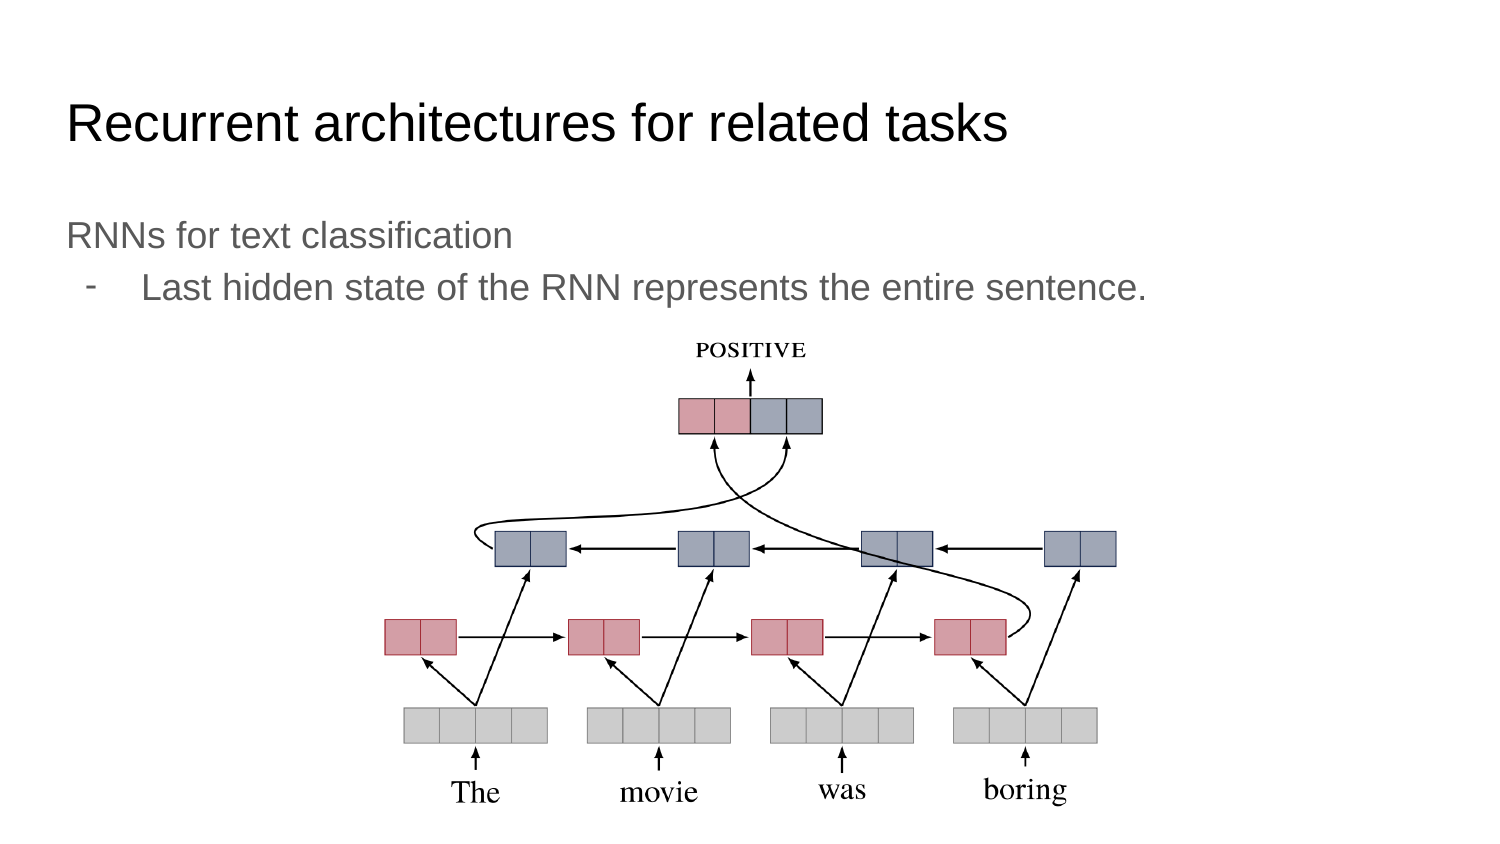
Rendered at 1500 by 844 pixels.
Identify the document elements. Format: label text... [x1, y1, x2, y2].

list RNNs for text classification Last hidden state of the RNN represents the entire sentence. [51, 189, 1449, 750]
title Recurrent architectures for related tasks [51, 72, 1449, 167]
picture [349, 314, 1151, 820]
